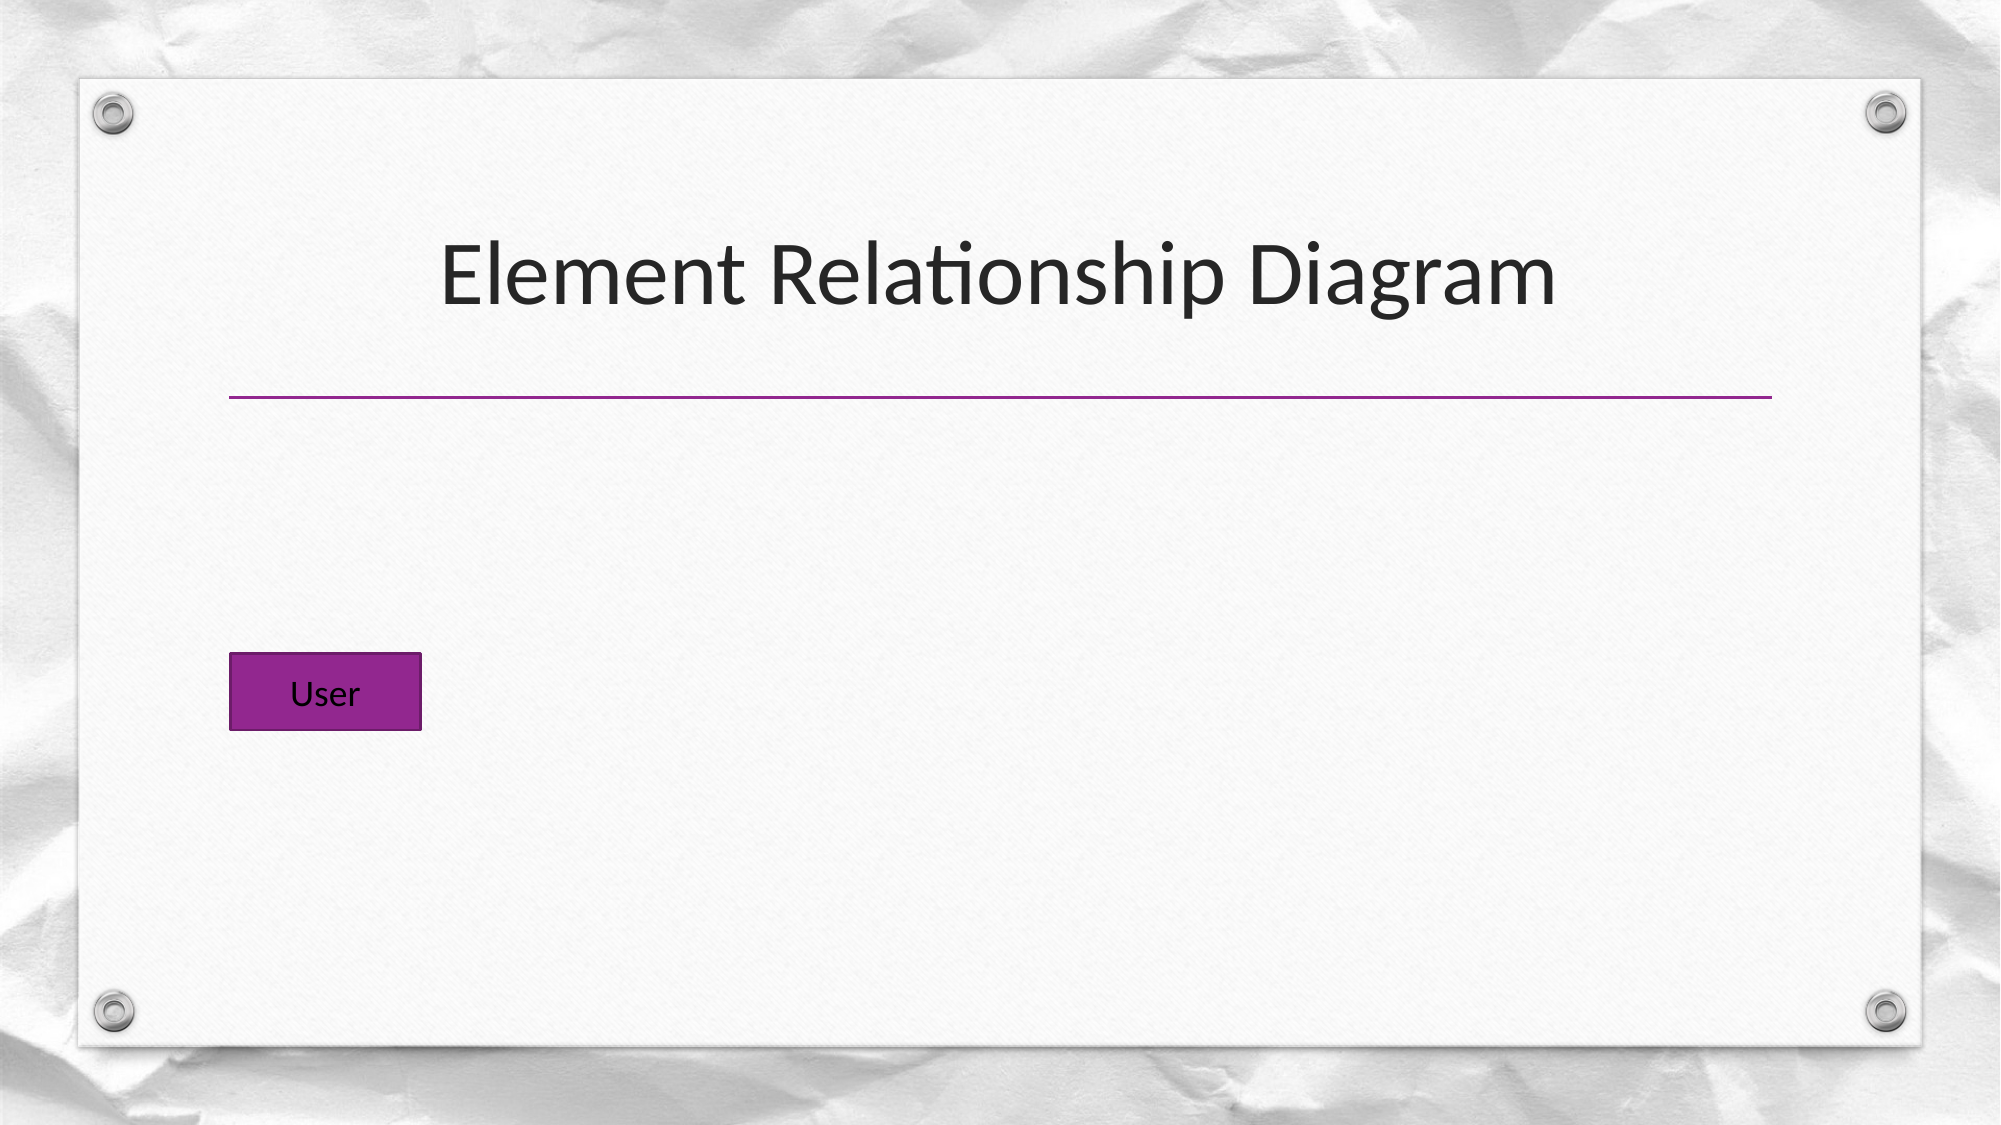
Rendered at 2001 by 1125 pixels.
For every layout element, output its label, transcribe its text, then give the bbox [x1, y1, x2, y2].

title Element Relationship Diagram [212, 161, 1788, 375]
text_box User [229, 652, 422, 731]
picture [0, 0, 2001, 1125]
